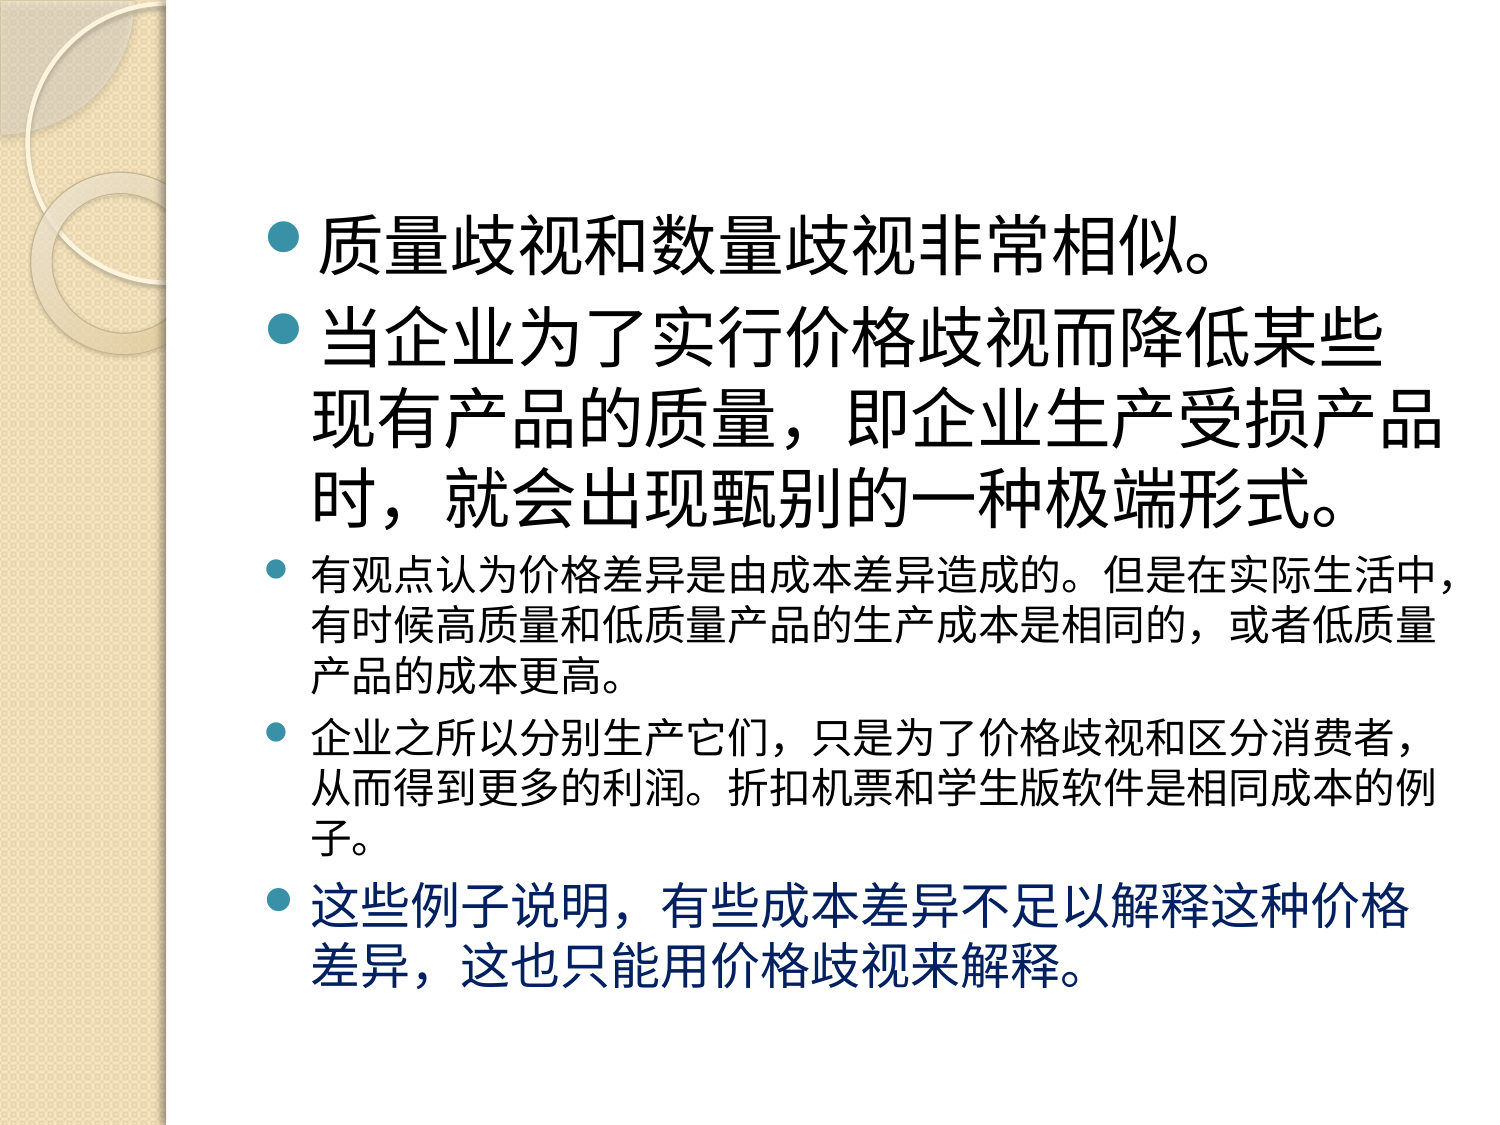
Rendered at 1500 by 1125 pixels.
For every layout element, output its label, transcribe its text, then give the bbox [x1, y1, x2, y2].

list 质量歧视和数量歧视非常相似。 当企业为了实行价格歧视而降低某些现有产品的质量，即企业生产受损产品时，就会出现甄别的一种极端形式。 有观点认为价格差异是由成本差异造成的。但是在实际生活中，有时候高质量和低质量产品的生产成本是相同的，或者低质量产品的成本更高。 企业之所以分别生产它们，只是为了价格歧视和区分消费者，从而得到更多的利润。折扣机票和学生版软件是相同成本的例子。 这些例子说明，有些成本差异不足以解释这种价格差异，这也只能用价格歧视来解释。 [235, 196, 1466, 1025]
